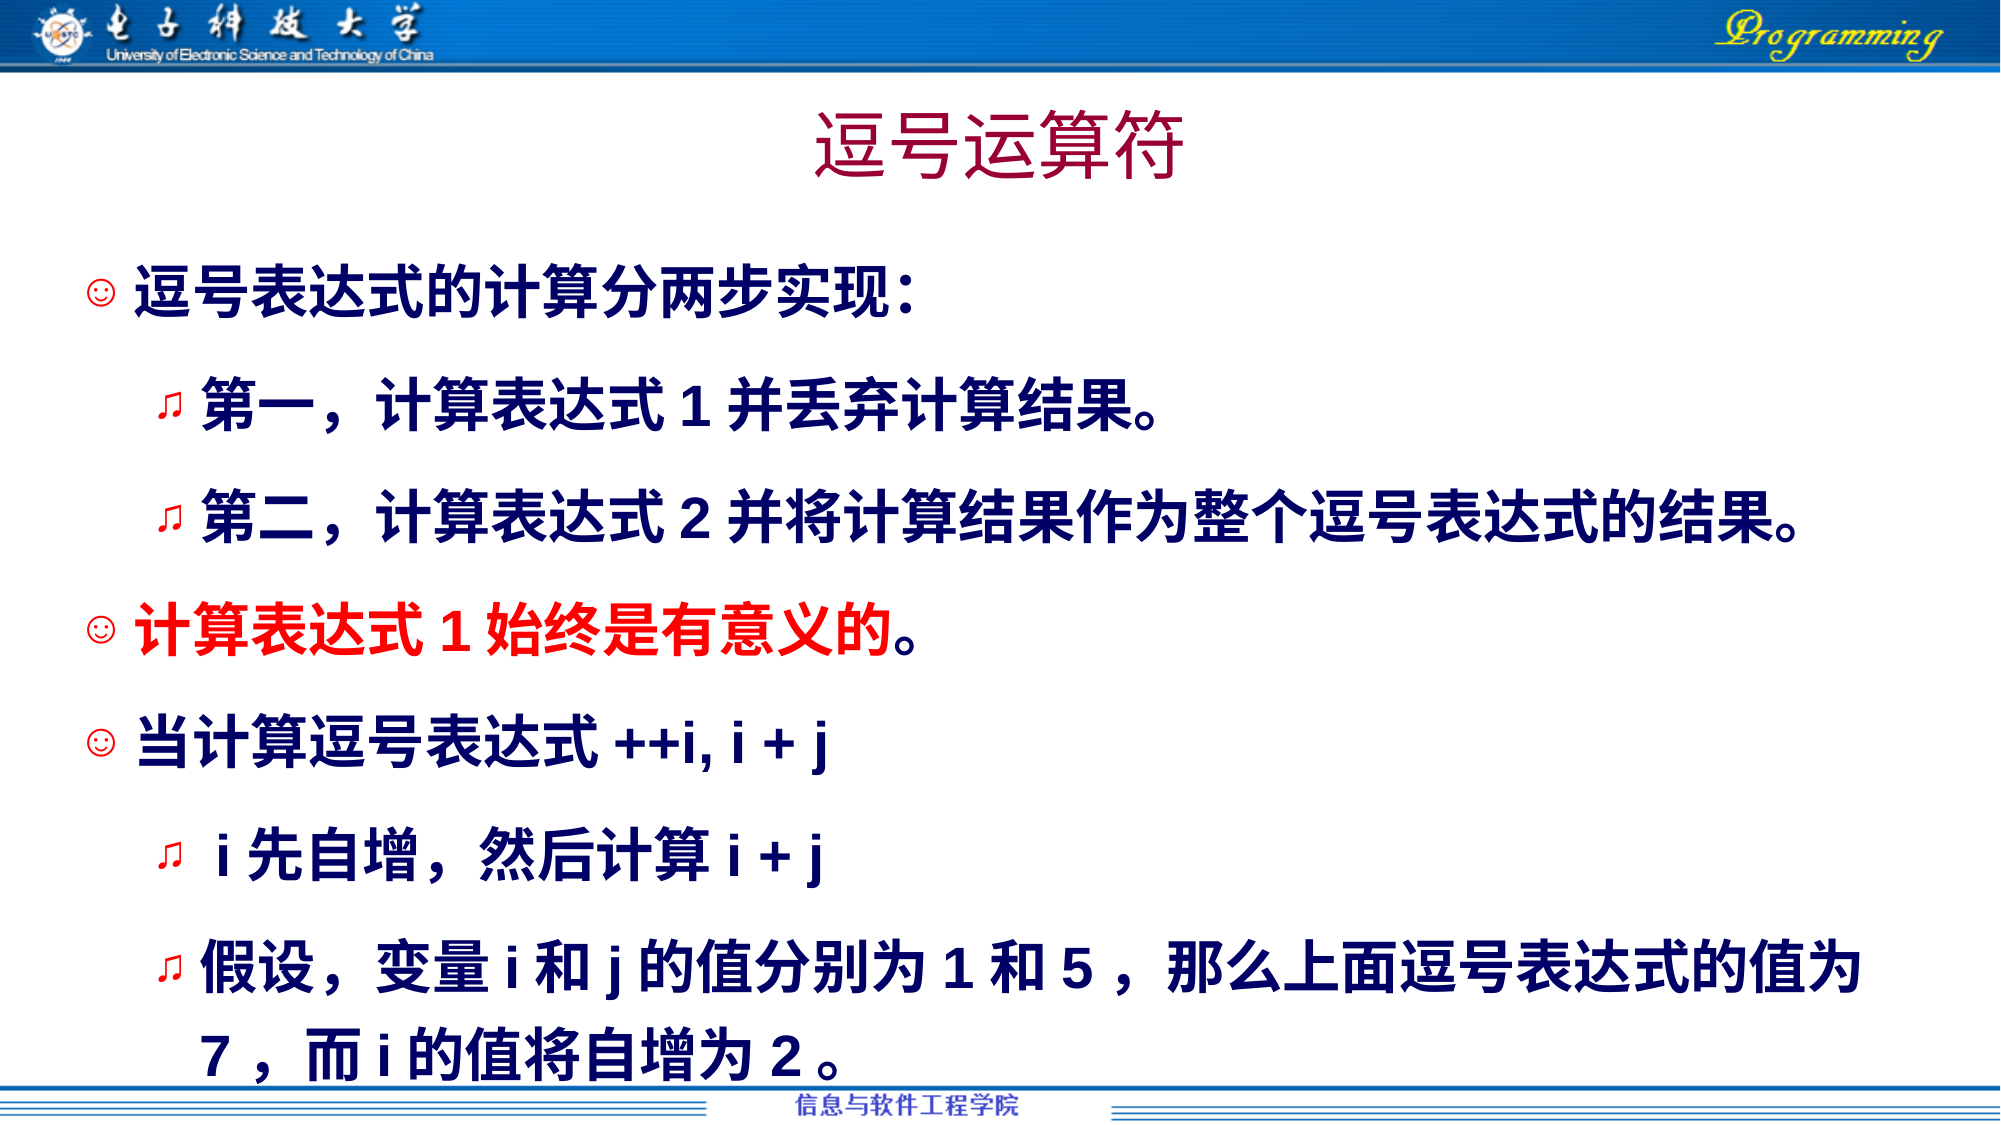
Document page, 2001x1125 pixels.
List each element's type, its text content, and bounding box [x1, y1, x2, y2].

picture [0, 0, 2001, 1125]
title 逗号运算符 [150, 87, 1850, 200]
list 逗号表达式的计算分两步实现： 第一，计算表达式1并丢弃计算结果。 第二，计算表达式2并将计算结果作为整个逗号表达式的结果。 计算表达式1始终是有意义的。 当计算逗号表达式++i, i + j i先自增，然后计算i + j 假设，变量i和j的值分别为1和5，那么上面逗号表达式的值为7，而i的值将自增为2。 [62, 230, 1950, 1065]
